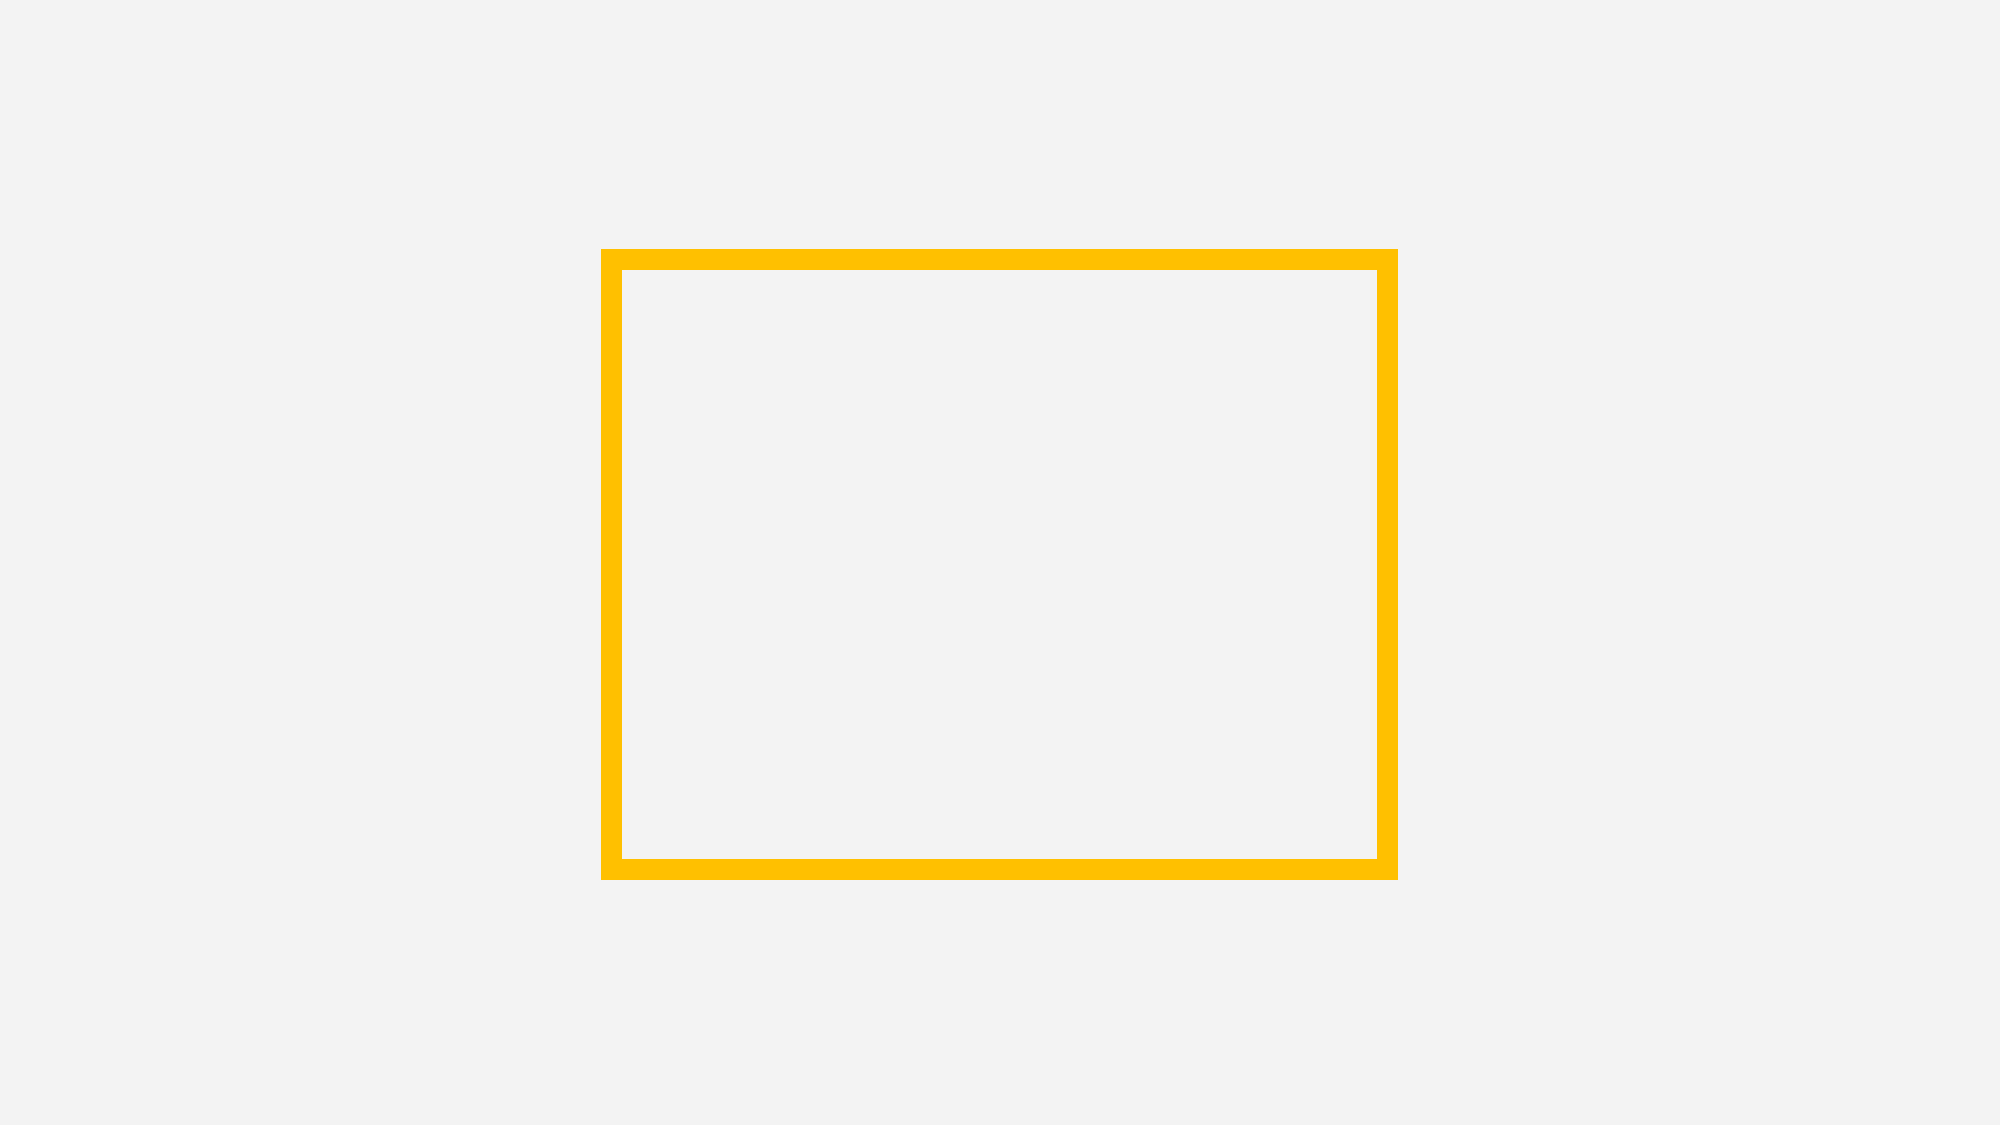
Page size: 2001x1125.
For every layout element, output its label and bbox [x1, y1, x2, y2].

picture [72, 64, 1928, 1066]
